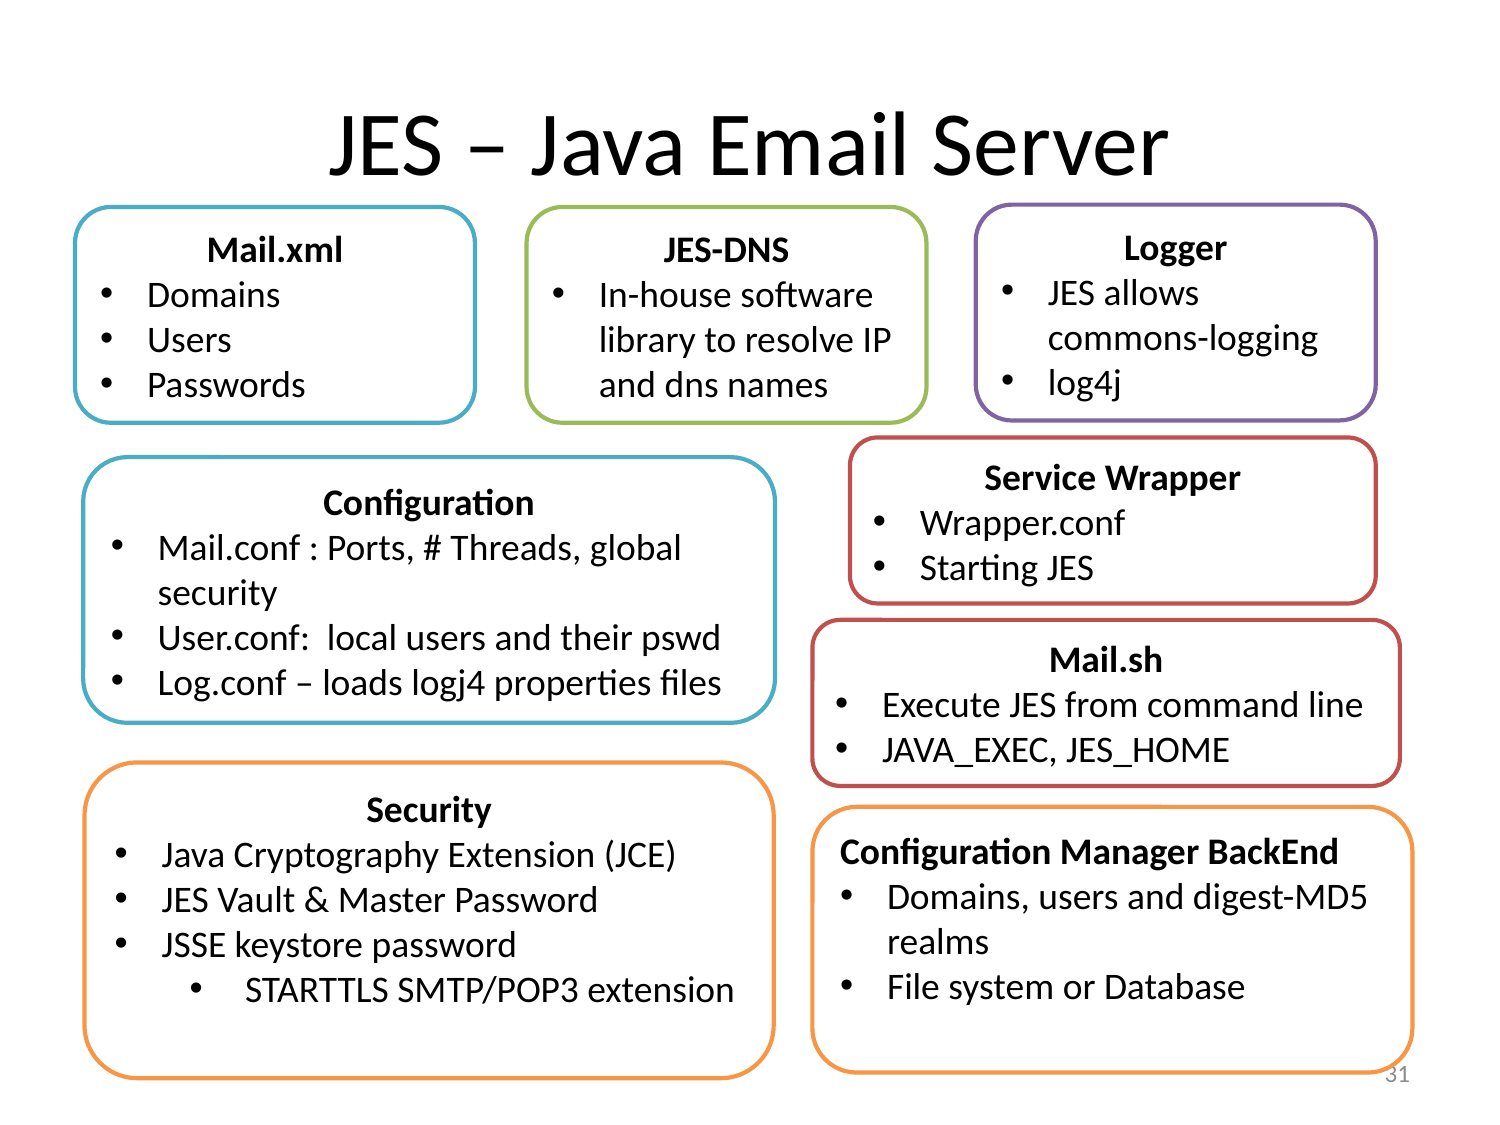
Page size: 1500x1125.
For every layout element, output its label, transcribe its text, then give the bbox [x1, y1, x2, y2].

text_box Security Java Cryptography Extension (JCE) JES Vault & Master Password JSSE keystore password STARTTLS SMTP/POP3 extension [82, 760, 776, 1081]
text_box Configuration Manager BackEnd Domains, users and digest-MD5 realms File system or Database [810, 804, 1415, 1075]
text_box Configuration Mail.conf : Ports, # Threads, global security User.conf: local users and their pswd Log.conf – loads logj4 properties files [81, 454, 778, 725]
title JES – Java Email Server [75, 45, 1425, 233]
text_box Mail.xml Domains Users Passwords [72, 204, 478, 425]
slide_number 31 [1074, 1042, 1425, 1103]
text_box Mail.sh Execute JES from command line JAVA_EXEC, JES_HOME [810, 617, 1402, 789]
text_box JES-DNS In-house software library to resolve IP and dns names [524, 204, 929, 425]
text_box Service Wrapper Wrapper.conf Starting JES [847, 435, 1378, 606]
text_box Logger JES allows commons-logging log4j [973, 202, 1378, 423]
